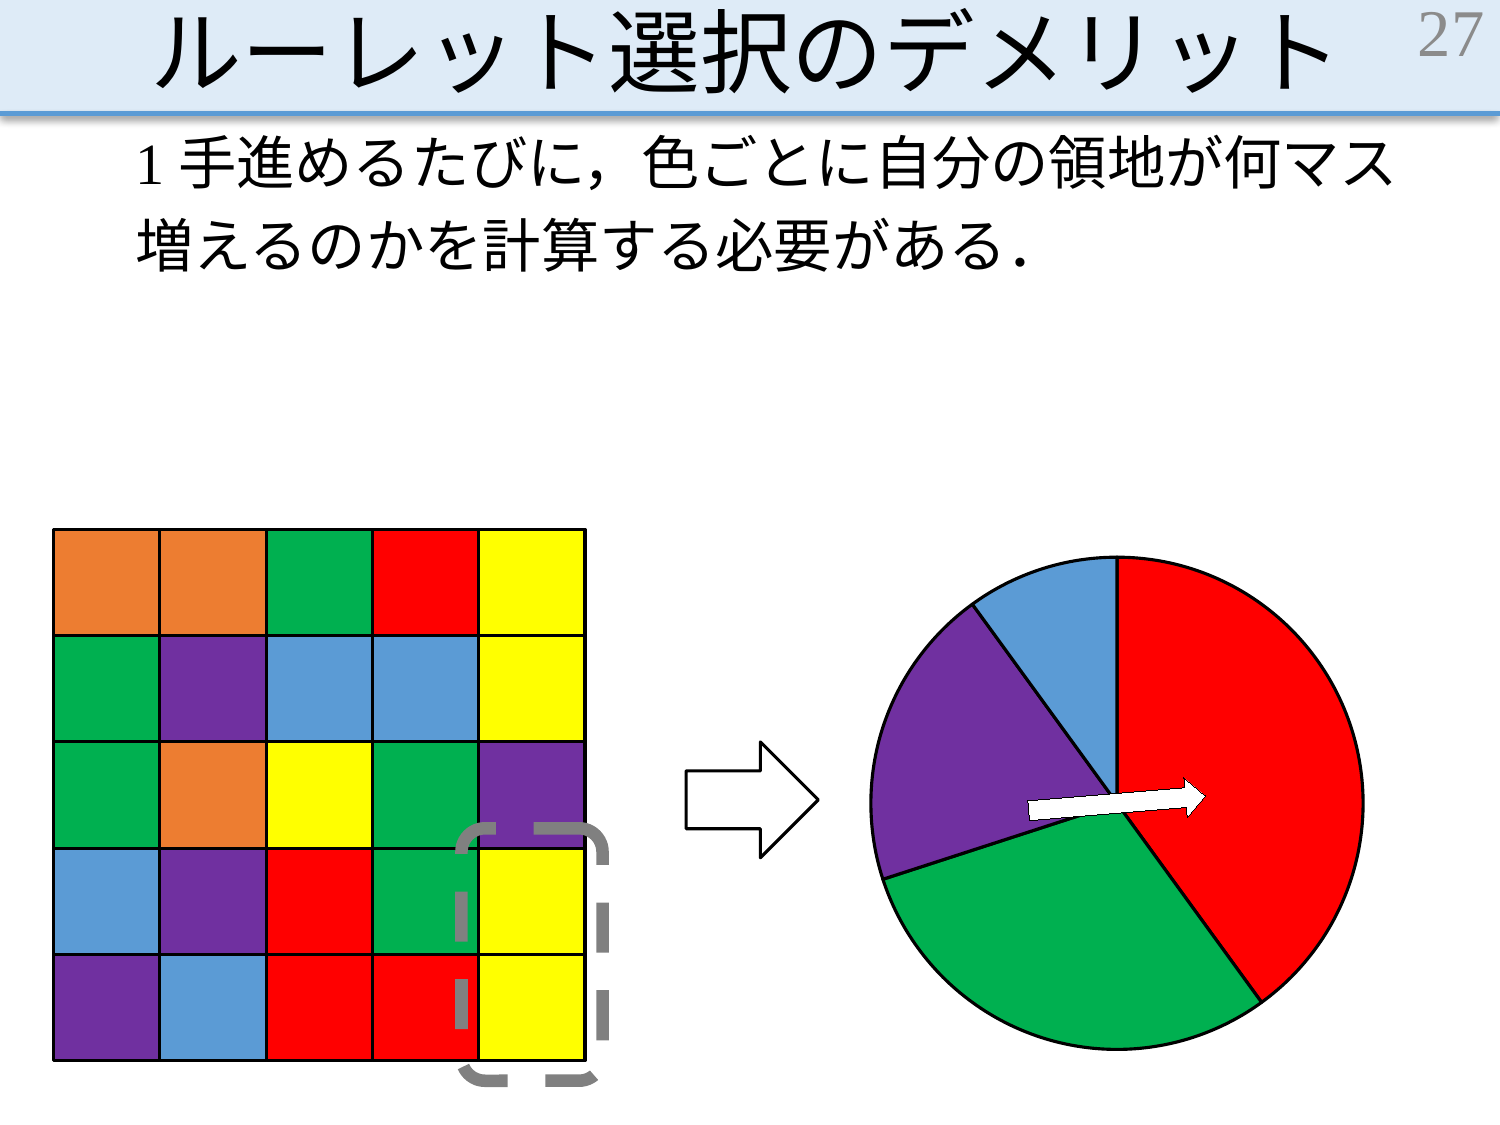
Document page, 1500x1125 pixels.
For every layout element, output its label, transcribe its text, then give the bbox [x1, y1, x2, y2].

text_box [467, 832, 605, 1083]
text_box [53, 528, 586, 1062]
slide_number 27 [1162, 0, 1500, 60]
text_box 1手進めるたびに，色ごとに自分の領地が何マス 増えるのかを計算する必要がある． [135, 126, 1408, 289]
title ルーレット選択のデメリット [135, 0, 1373, 114]
chart [860, 528, 1374, 1078]
text_box [684, 740, 820, 860]
